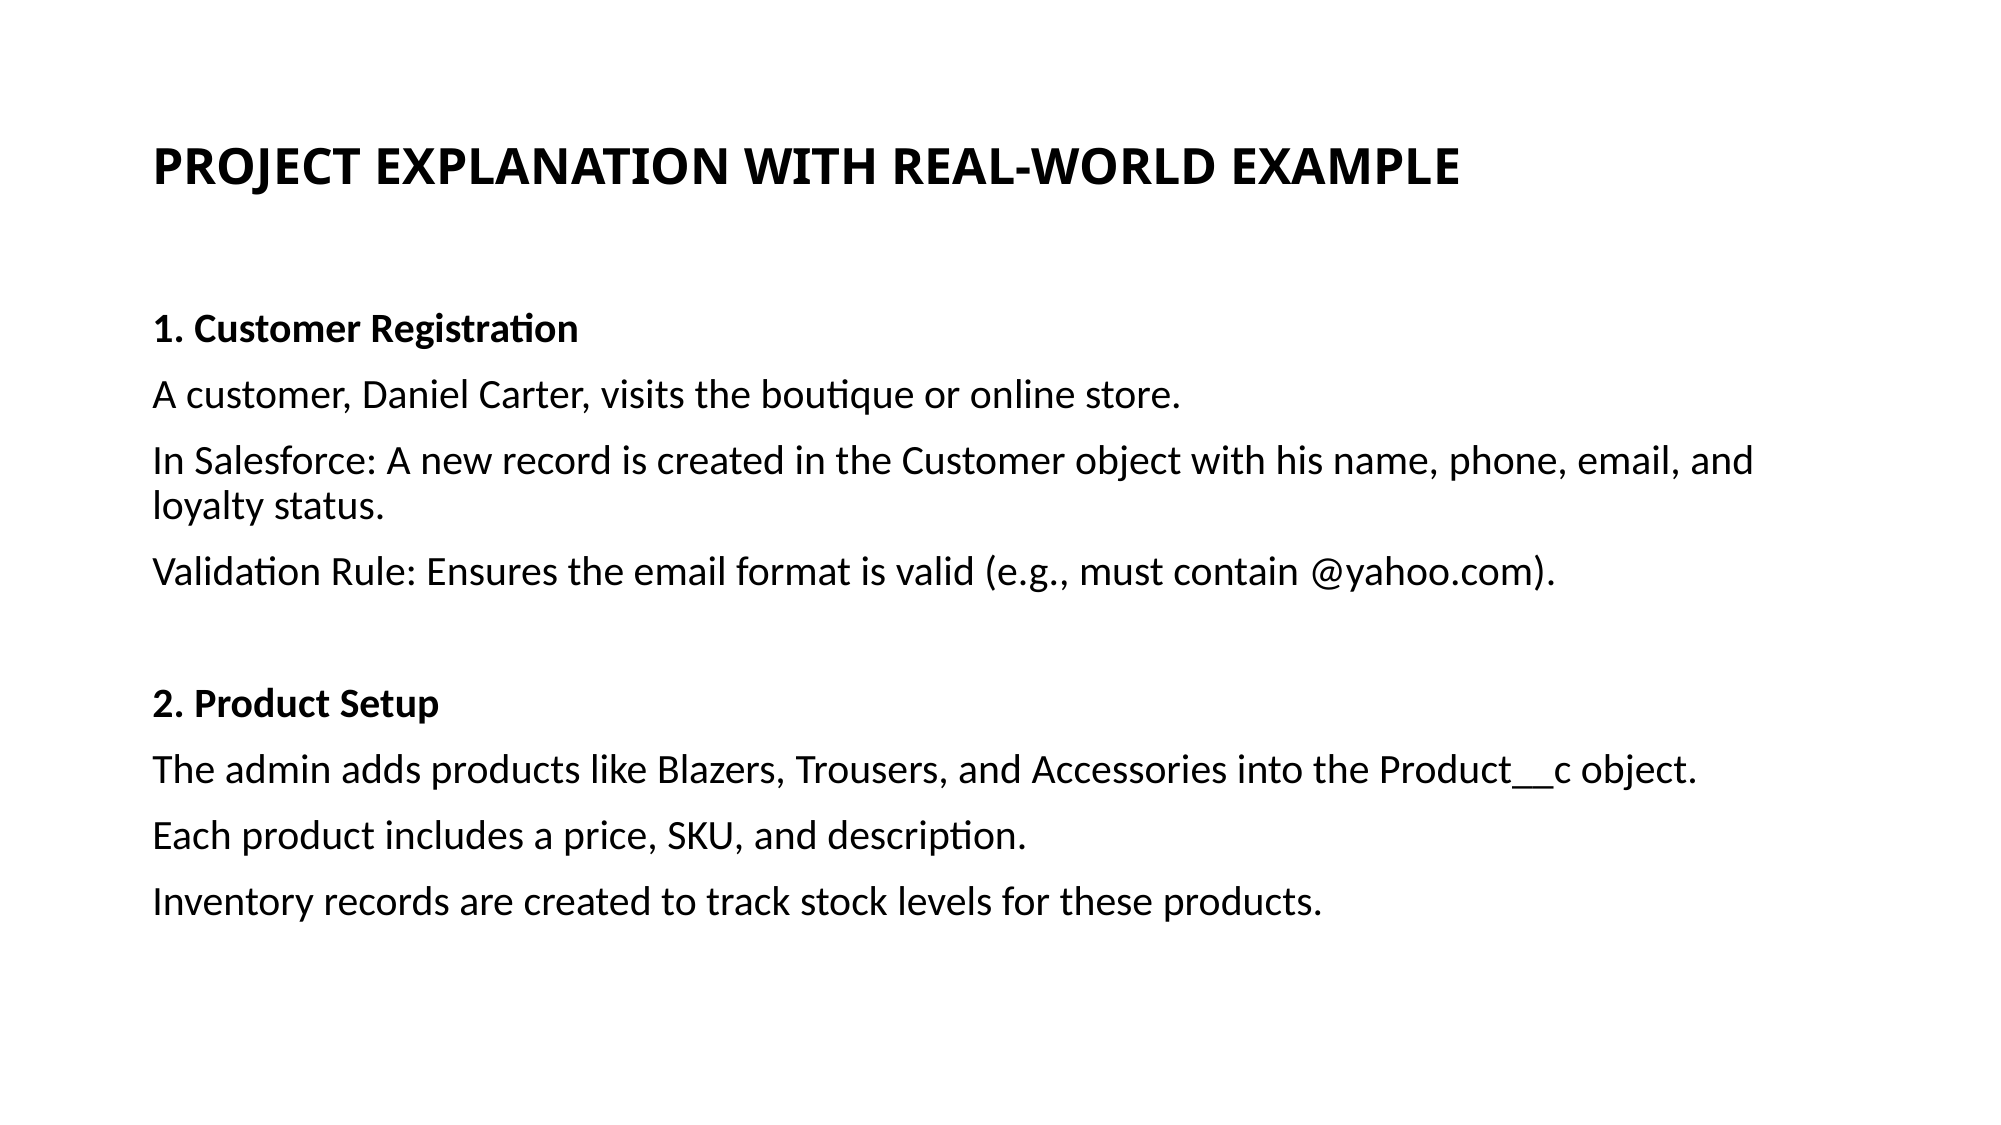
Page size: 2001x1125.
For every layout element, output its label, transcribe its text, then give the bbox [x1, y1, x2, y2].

title PROJECT EXPLANATION WITH REAL-WORLD EXAMPLE [137, 59, 1863, 278]
list 1. Customer Registration A customer, Daniel Carter, visits the boutique or online store. In Salesforce: A new record is created in the Customer object with his name, phone, email, and loyalty status. Validation Rule: Ensures the email format is valid (e.g., must contain @yahoo.com). 2. Product Setup The admin adds products like Blazers, Trousers, and Accessories into the Product__c object. Each product includes a price, SKU, and description. Inventory records are created to track stock levels for these products. [137, 299, 1863, 1014]
